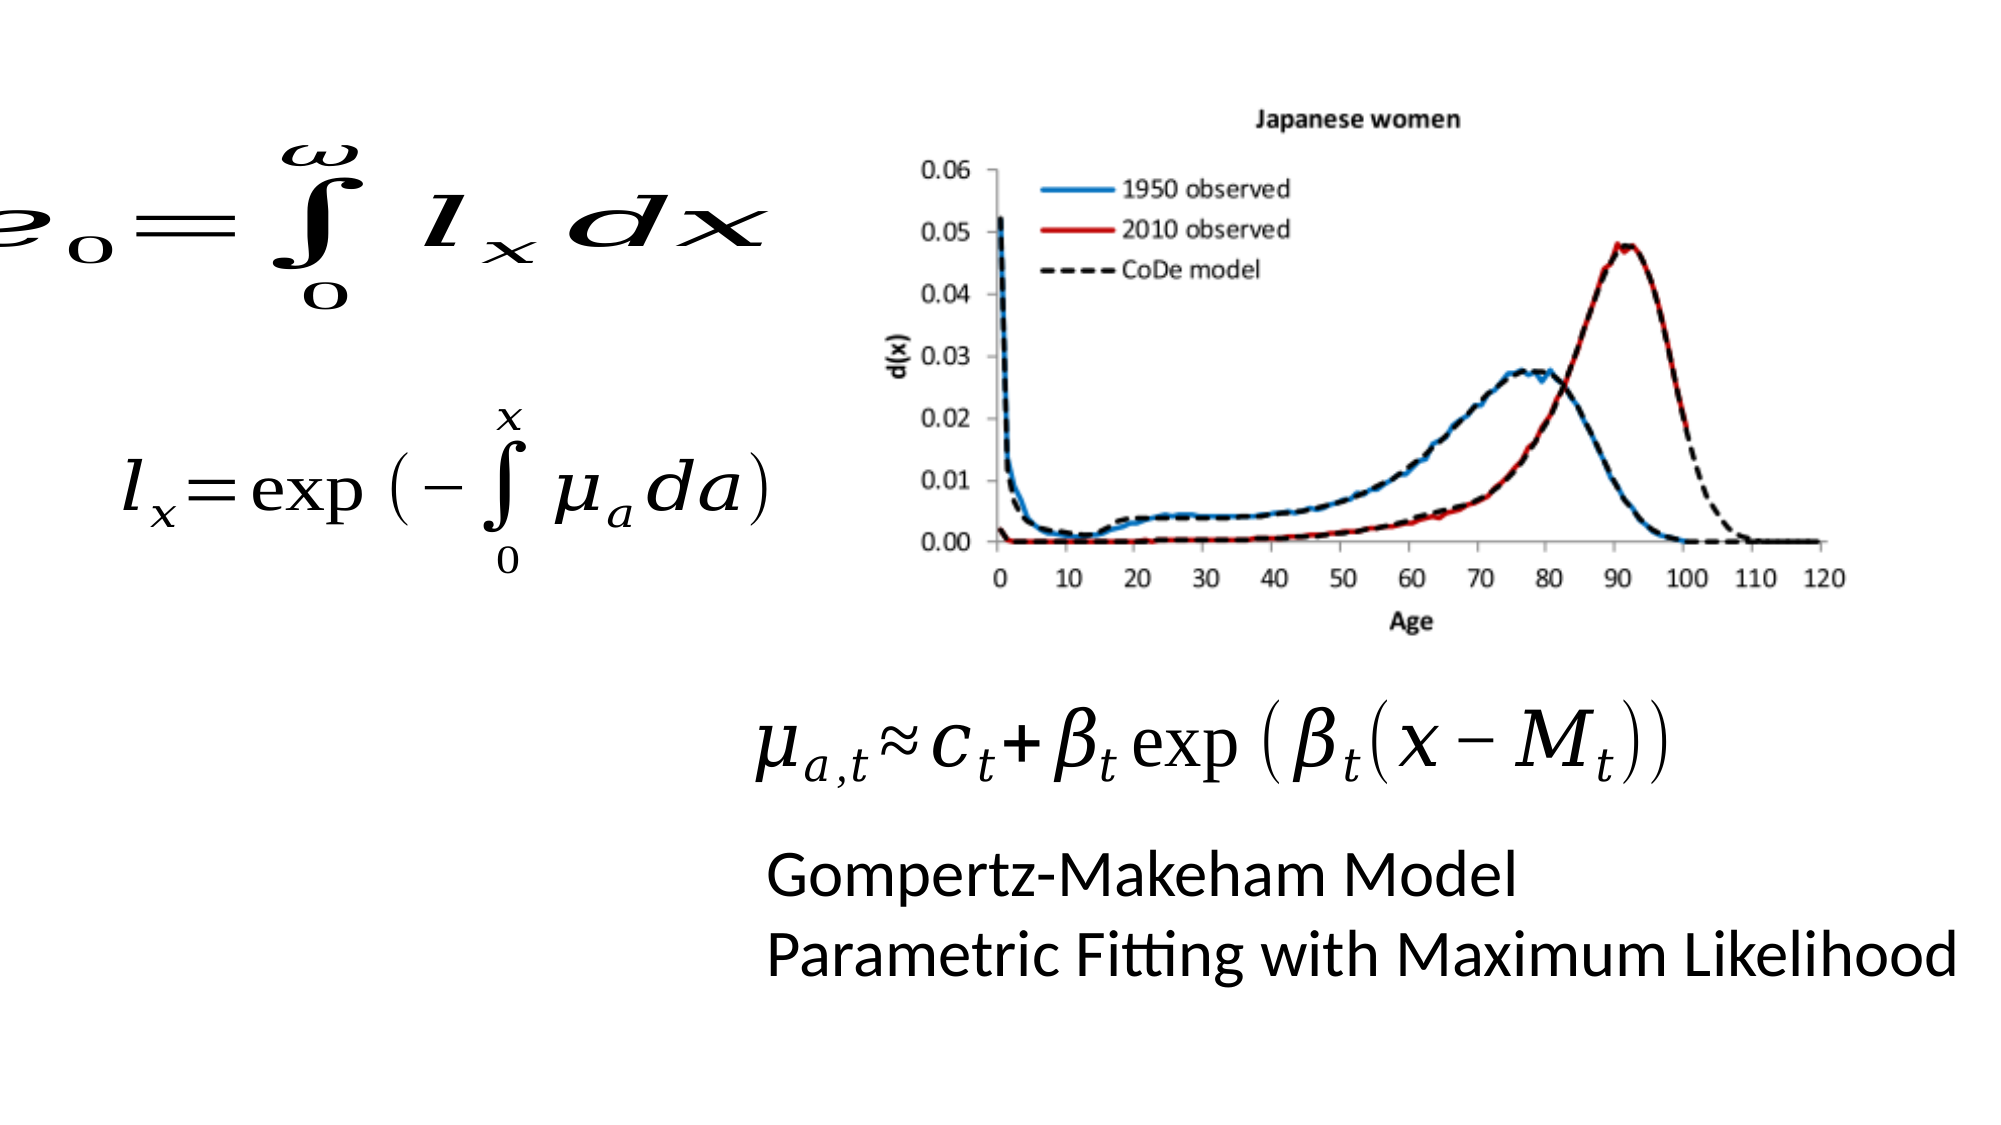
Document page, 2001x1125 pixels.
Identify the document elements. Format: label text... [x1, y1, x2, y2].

picture [873, 92, 1861, 654]
text_box Gompertz-Makeham Model Parametric Fitting with Maximum Likelihood [751, 822, 2000, 997]
